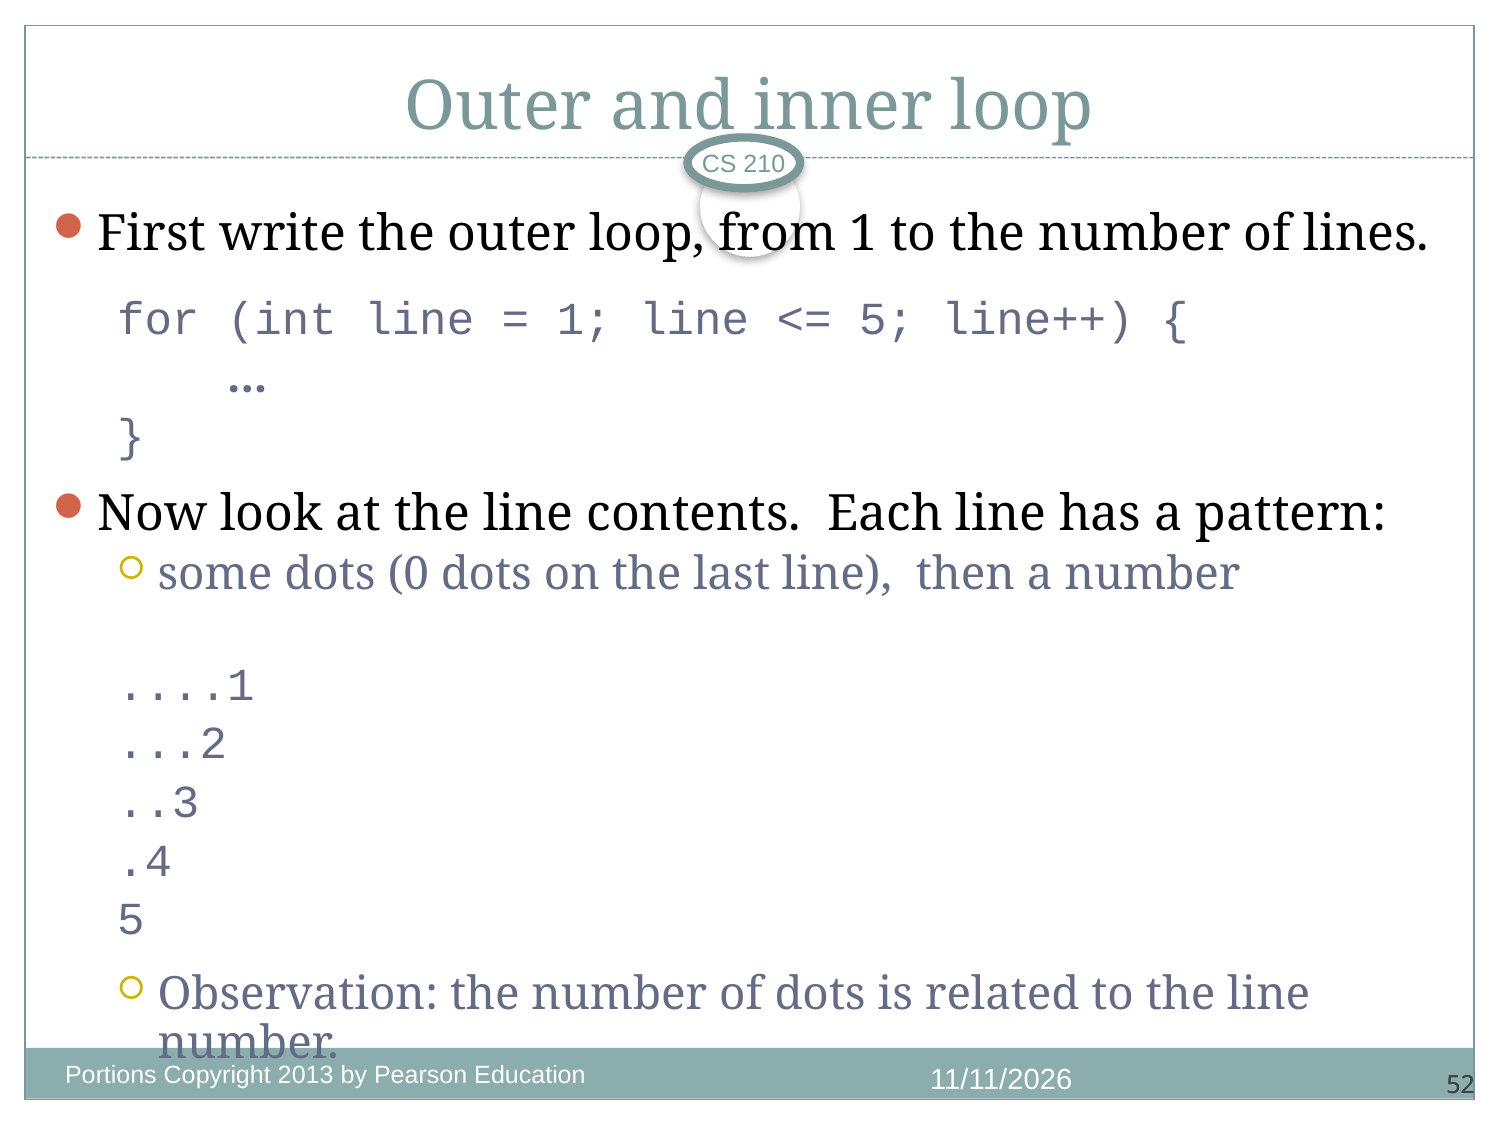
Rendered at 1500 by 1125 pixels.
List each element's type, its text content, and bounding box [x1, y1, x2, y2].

title Outer and inner loop [49, 37, 1450, 144]
slide_number CS 210 [675, 137, 813, 188]
footer Portions Copyright 2013 by Pearson Education [50, 1051, 663, 1112]
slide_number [837, 1052, 1088, 1113]
list First write the outer loop, from 1 to the number of lines. for (int line = 1; line <= 5; line++) { ... } Now look at the line contents. Each line has a pattern: some dots (0 dots on the last line), then a number ....1 ...2 ..3 .4 5 Observation: the number of dots is related to the line number. [37, 200, 1463, 1038]
